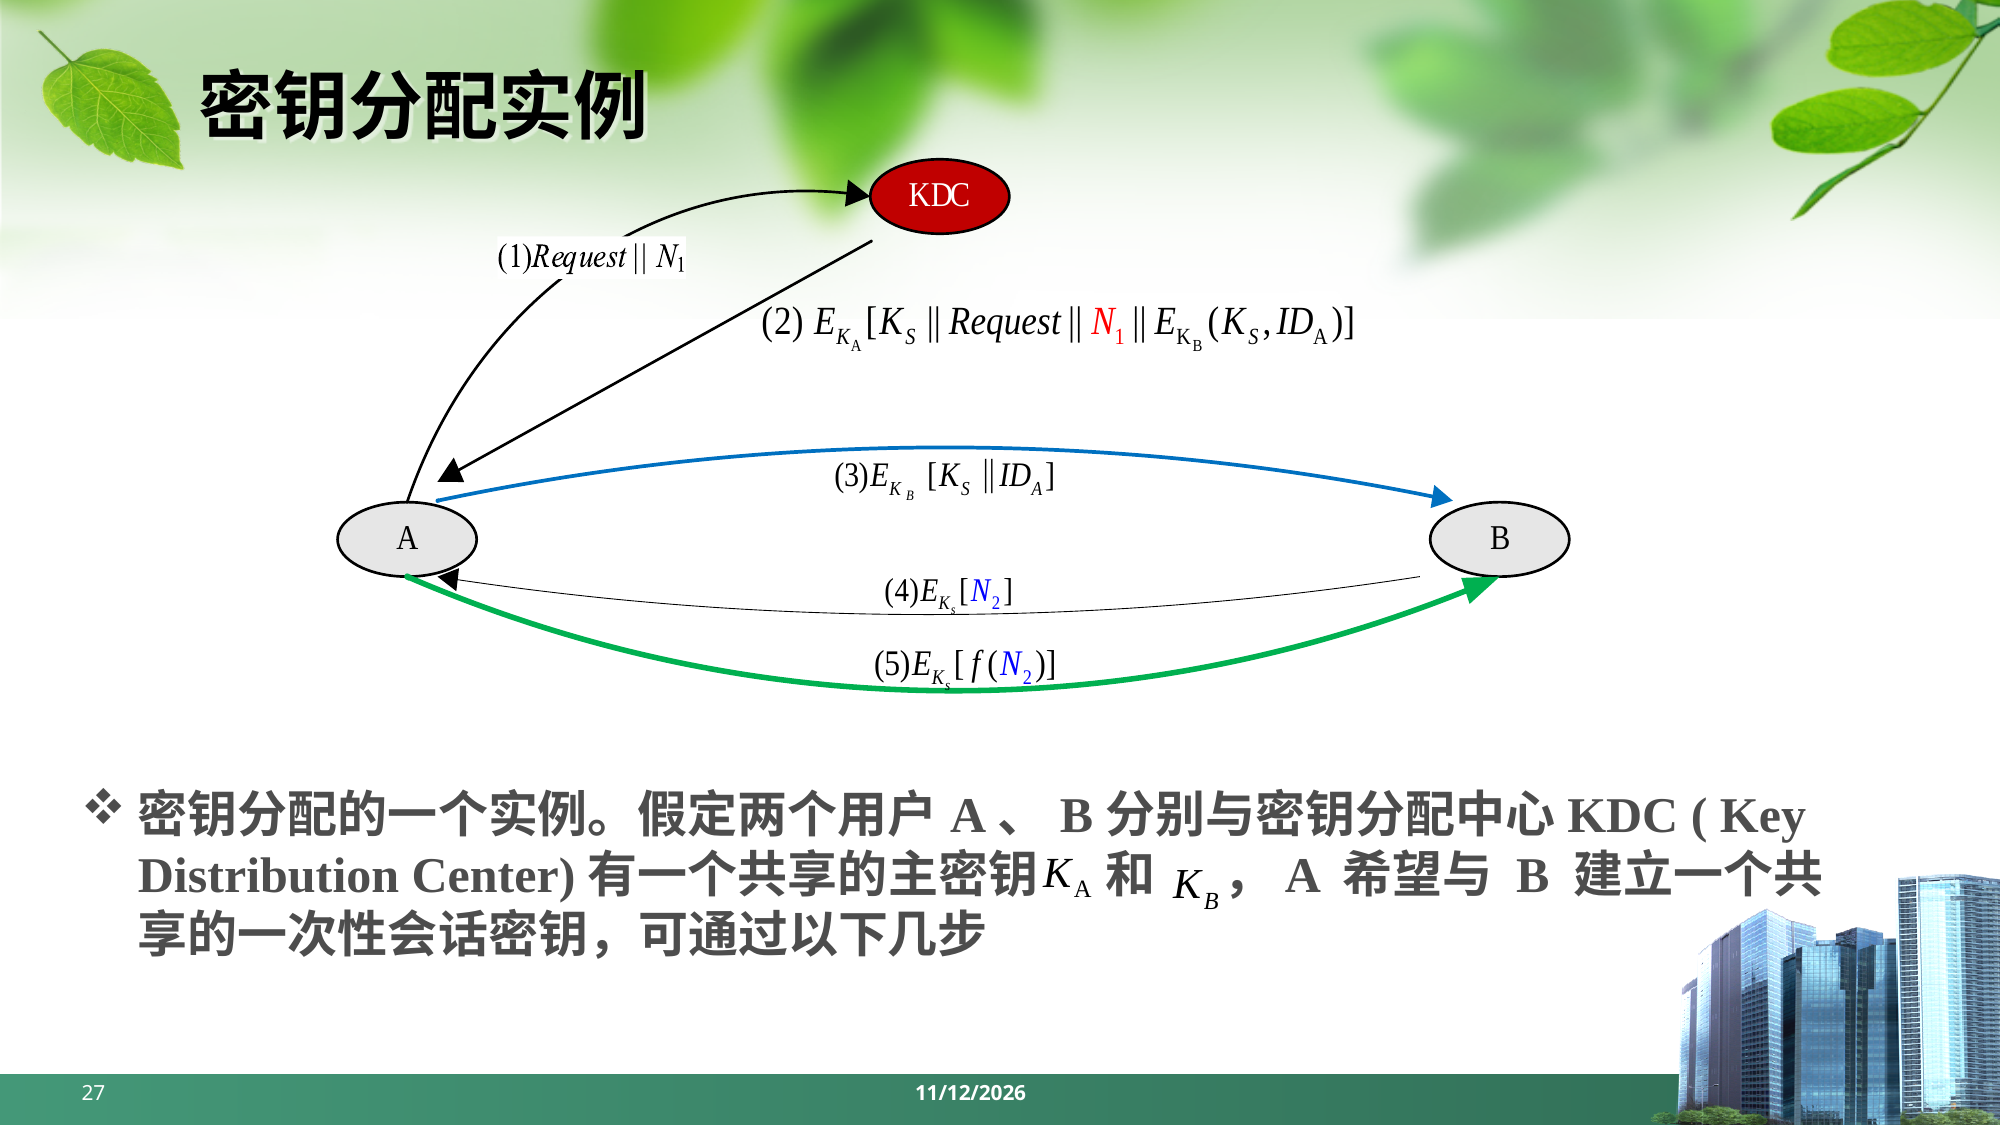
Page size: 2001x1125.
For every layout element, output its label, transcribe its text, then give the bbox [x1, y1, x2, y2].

slide_number 27 [66, 1072, 184, 1113]
title 密钥分配实例 [183, 57, 1767, 150]
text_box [1165, 855, 1229, 920]
list 密钥分配的一个实例。假定两个用户A、B分别与密钥分配中心KDC ( Key Distribution Center)有一个共享的主密钥 和 ，A 希望与 B 建立一个共享的一次性会话密钥，可通过以下几步 [66, 775, 1874, 1000]
picture [0, 0, 2000, 319]
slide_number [900, 1072, 1367, 1113]
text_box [1035, 843, 1099, 905]
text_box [326, 146, 1576, 774]
